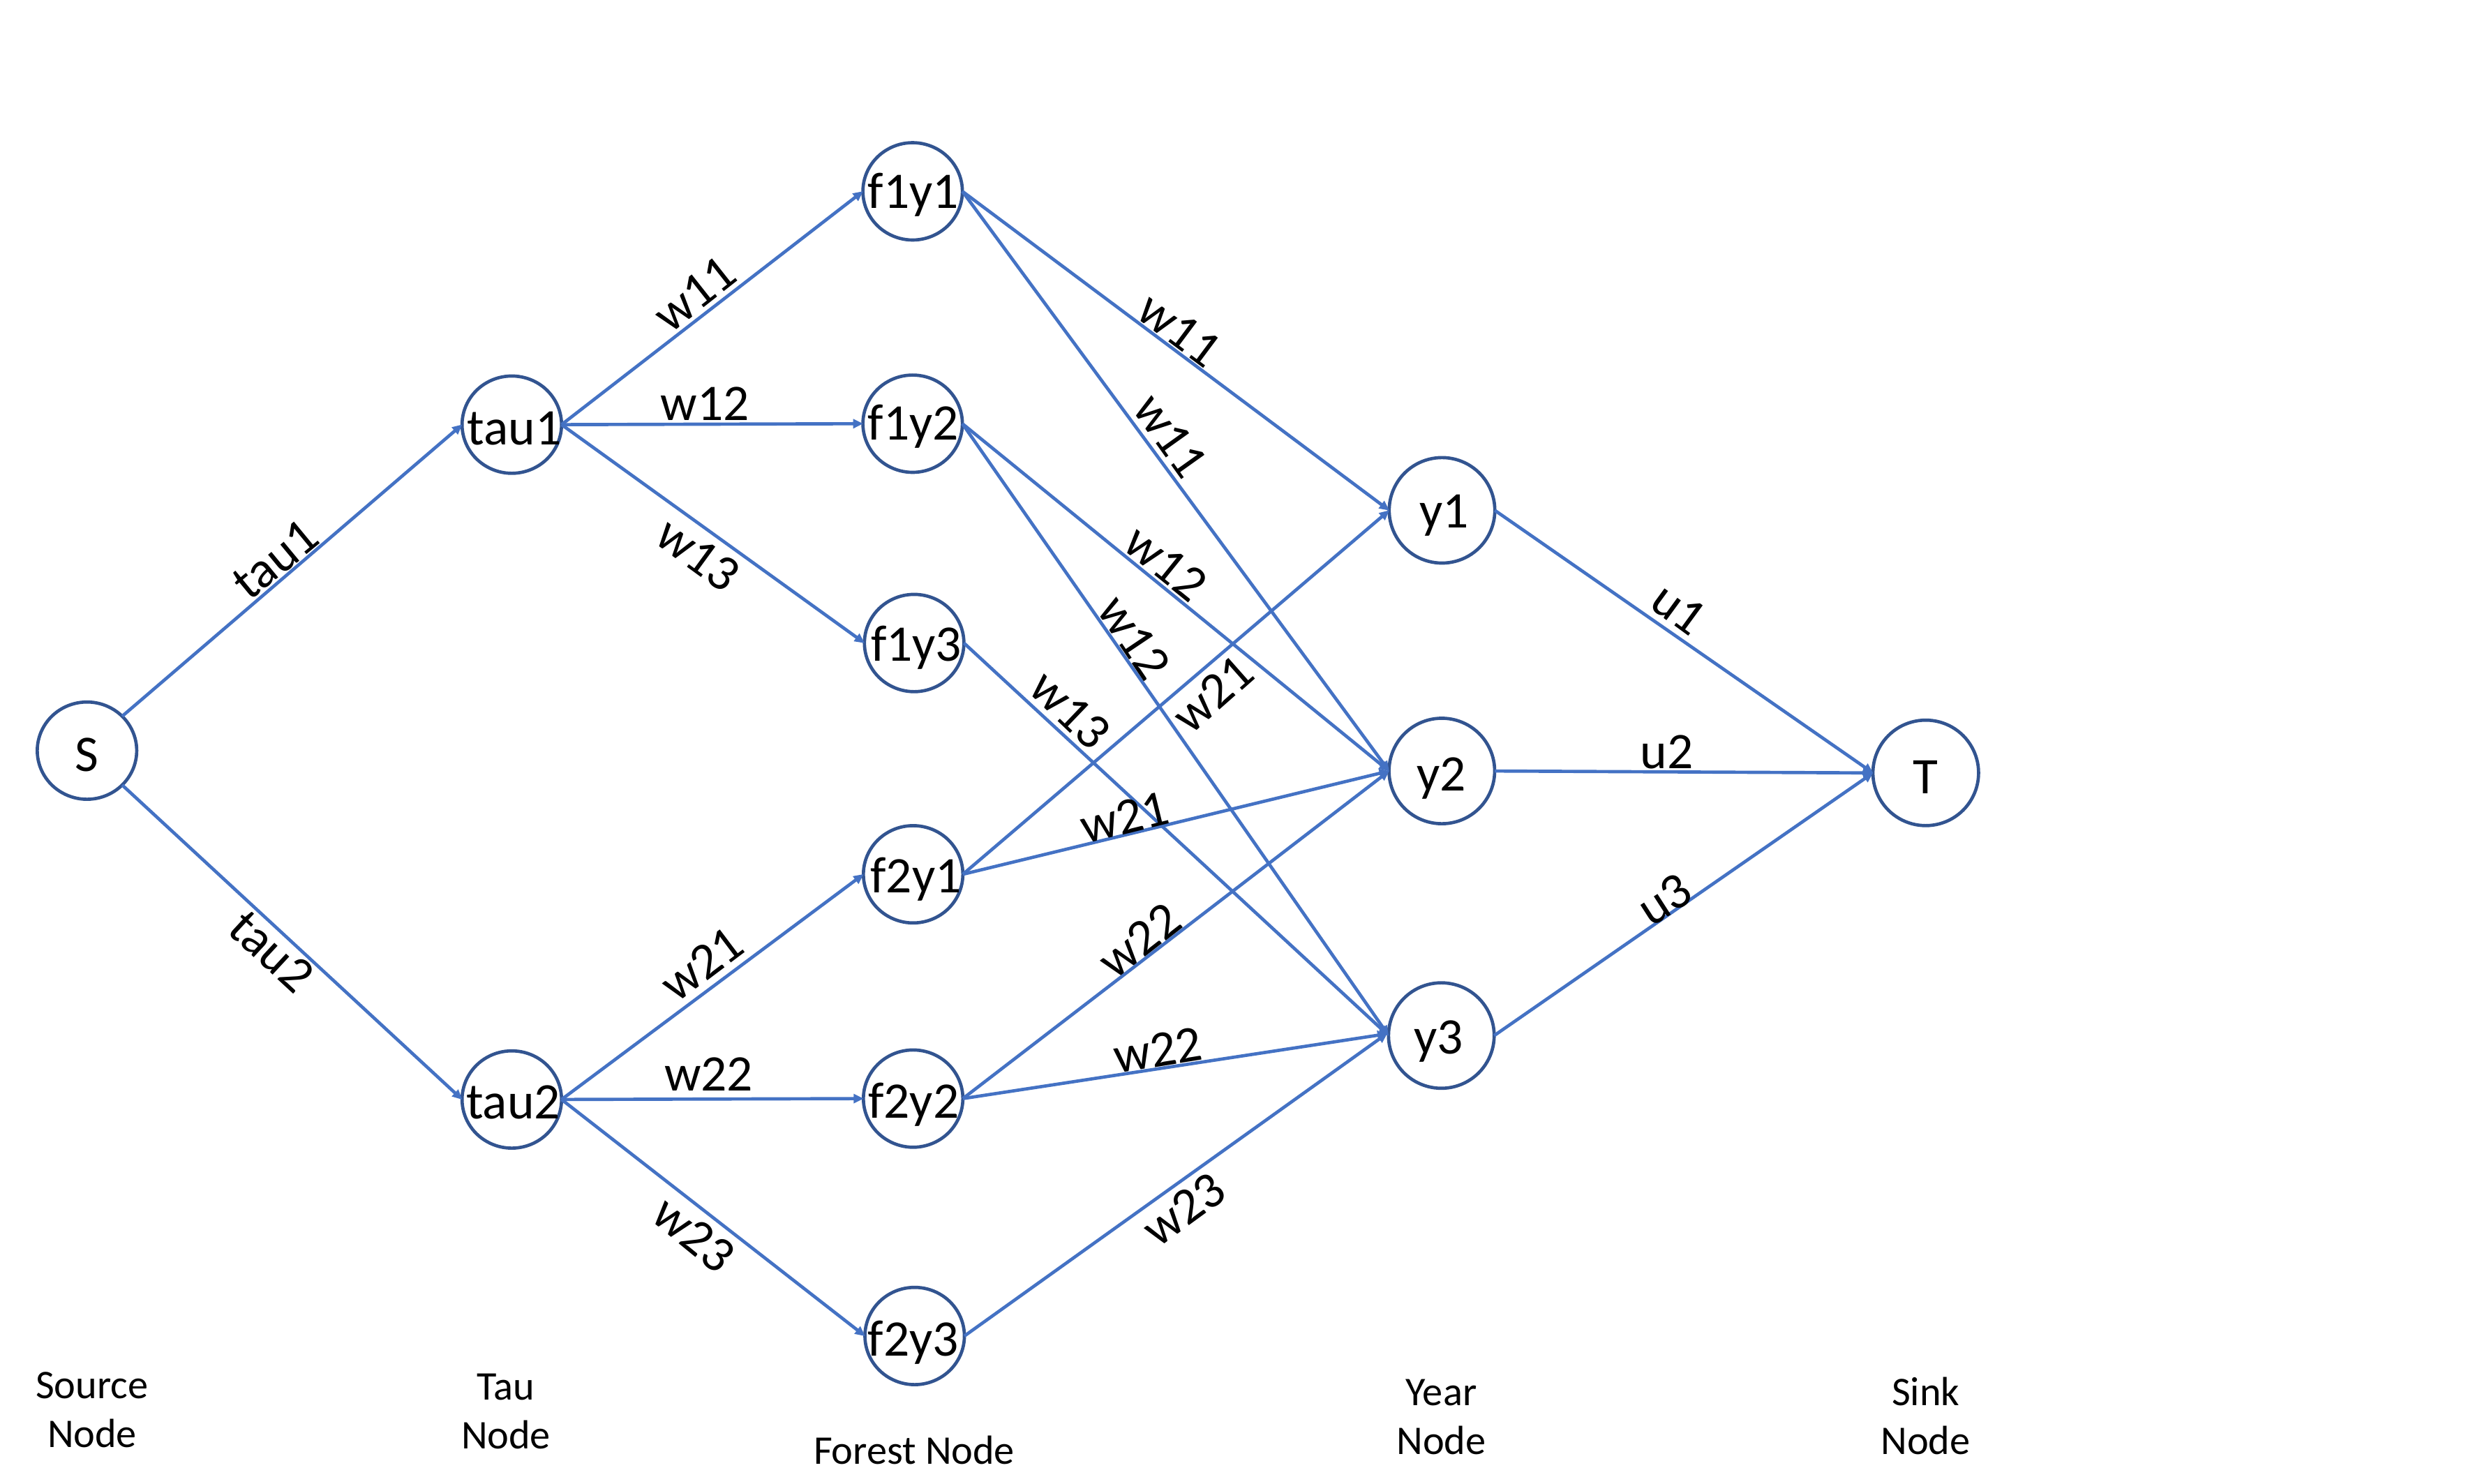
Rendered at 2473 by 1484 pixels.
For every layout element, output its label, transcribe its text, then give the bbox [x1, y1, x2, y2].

text_box f2y1 [860, 836, 962, 908]
text_box Source Node [0, 1352, 184, 1461]
text_box T [1874, 719, 1980, 827]
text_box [122, 785, 463, 1100]
text_box [479, 1050, 545, 1062]
text_box [883, 142, 943, 151]
text_box y3 [1403, 997, 1509, 1070]
text_box Forest Node [802, 1418, 1026, 1478]
text_box [879, 1372, 950, 1386]
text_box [122, 424, 463, 717]
text_box f2y2 [864, 1061, 964, 1134]
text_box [561, 1099, 865, 1336]
text_box f1y2 [863, 383, 962, 456]
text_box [1495, 510, 1874, 771]
text_box f1y3 [860, 604, 962, 677]
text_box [964, 643, 1389, 1036]
text_box tau1 [457, 388, 561, 460]
text_box [1389, 998, 1483, 1089]
text_box [477, 460, 547, 474]
text_box [877, 1134, 949, 1148]
text_box [881, 1287, 948, 1299]
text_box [962, 191, 1389, 771]
text_box Year Node [1349, 1359, 1534, 1468]
text_box [883, 374, 941, 383]
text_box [561, 874, 864, 1098]
text_box [1389, 456, 1485, 564]
text_box y1 [1409, 471, 1515, 543]
text_box Tau Node [414, 1354, 599, 1462]
text_box f2y3 [858, 1299, 972, 1372]
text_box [964, 1033, 1387, 1336]
text_box [1404, 982, 1479, 997]
text_box S [36, 701, 137, 800]
text_box tau2 [456, 1062, 561, 1134]
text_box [962, 424, 1389, 771]
text_box [874, 224, 951, 241]
text_box Sink Node [1833, 1359, 2018, 1468]
text_box y2 [1406, 734, 1495, 807]
text_box [880, 1049, 946, 1061]
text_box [561, 191, 863, 424]
text_box [478, 375, 546, 388]
text_box [883, 593, 946, 604]
text_box [874, 456, 952, 474]
text_box [876, 908, 950, 924]
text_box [561, 424, 865, 643]
text_box [1389, 717, 1482, 825]
text_box [881, 825, 945, 836]
text_box f1y1 [858, 151, 992, 224]
text_box [877, 677, 951, 693]
text_box [476, 1134, 548, 1149]
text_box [1494, 772, 1874, 1036]
